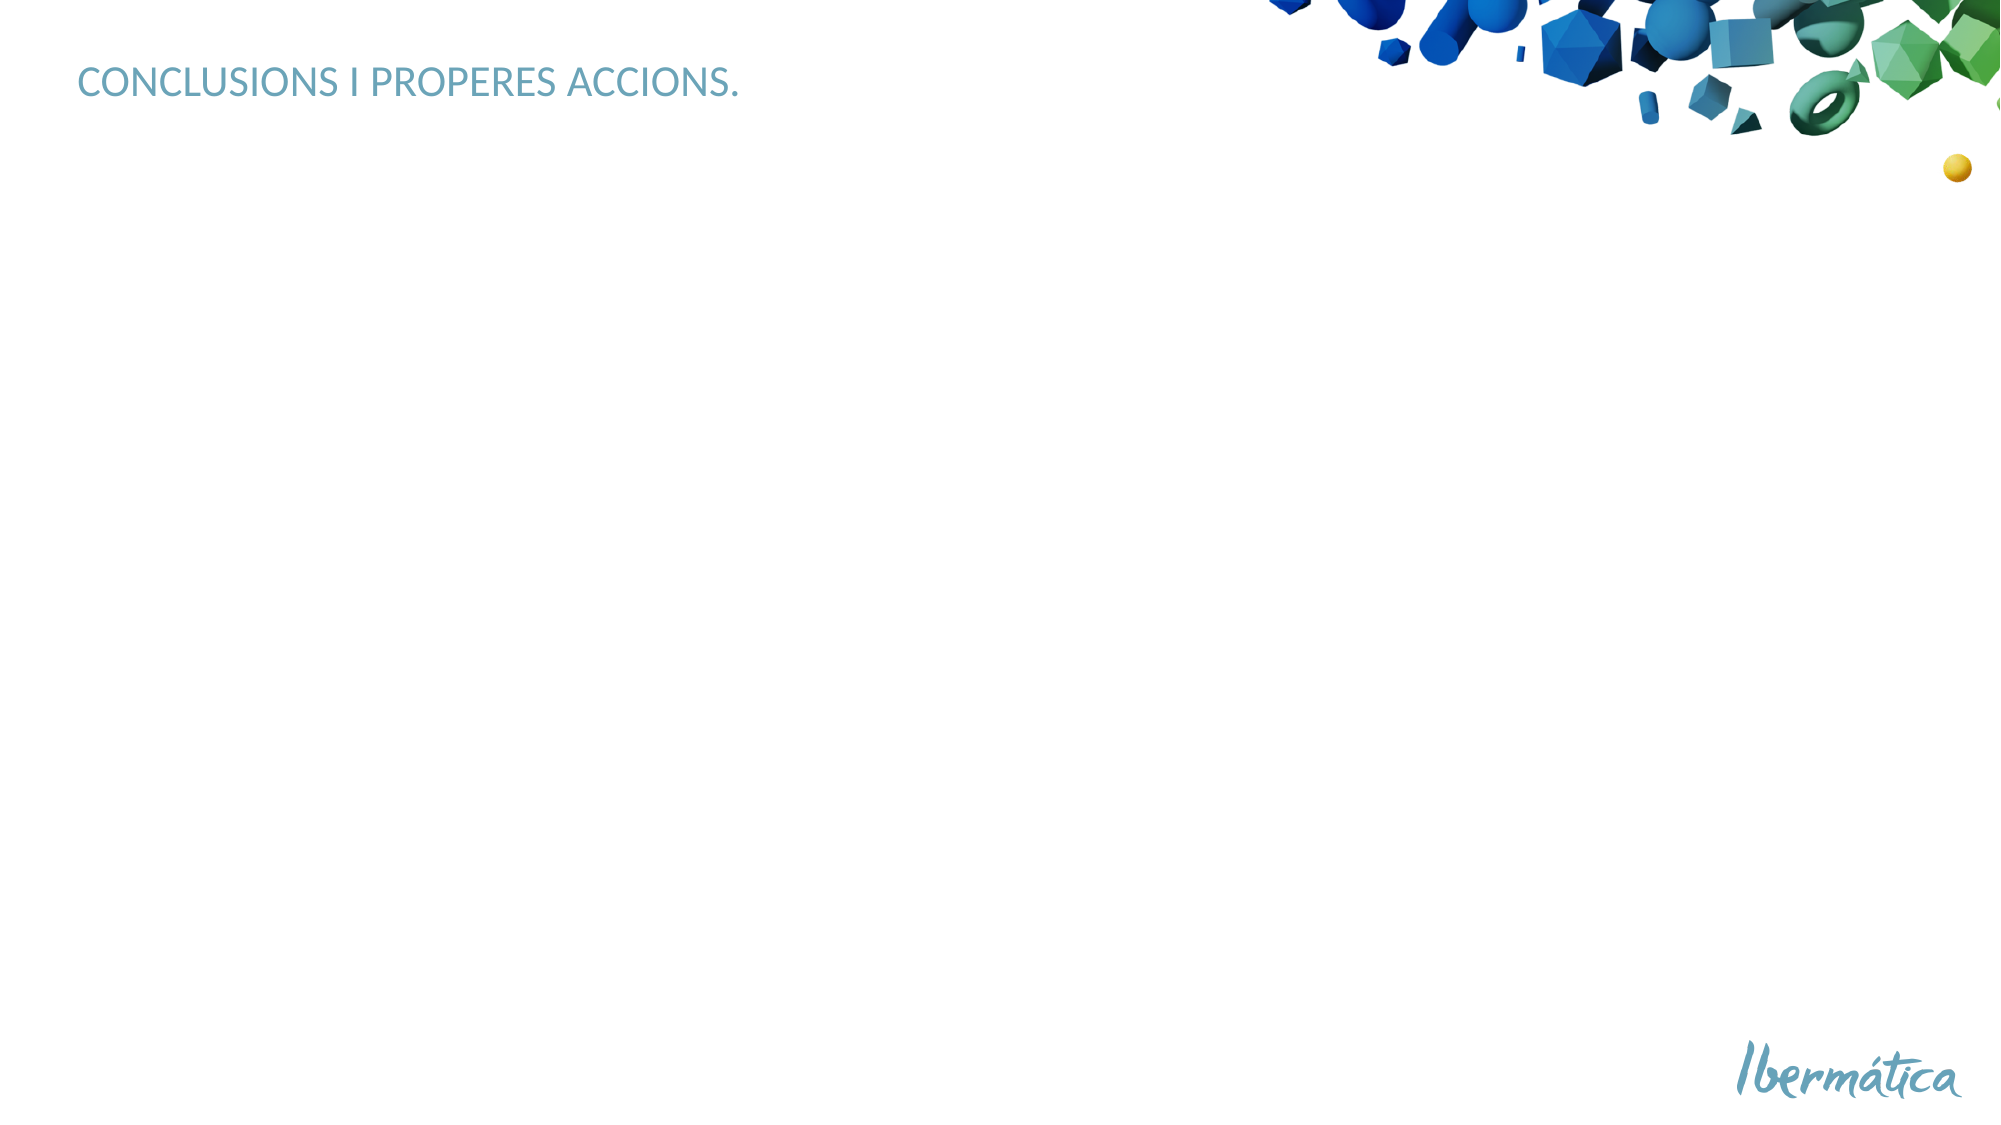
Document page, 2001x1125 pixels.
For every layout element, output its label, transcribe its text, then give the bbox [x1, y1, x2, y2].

title CONCLUSIONS I PROPERES ACCIONS. [62, 0, 1002, 184]
picture [1187, 0, 2000, 207]
picture [1737, 1040, 1962, 1099]
